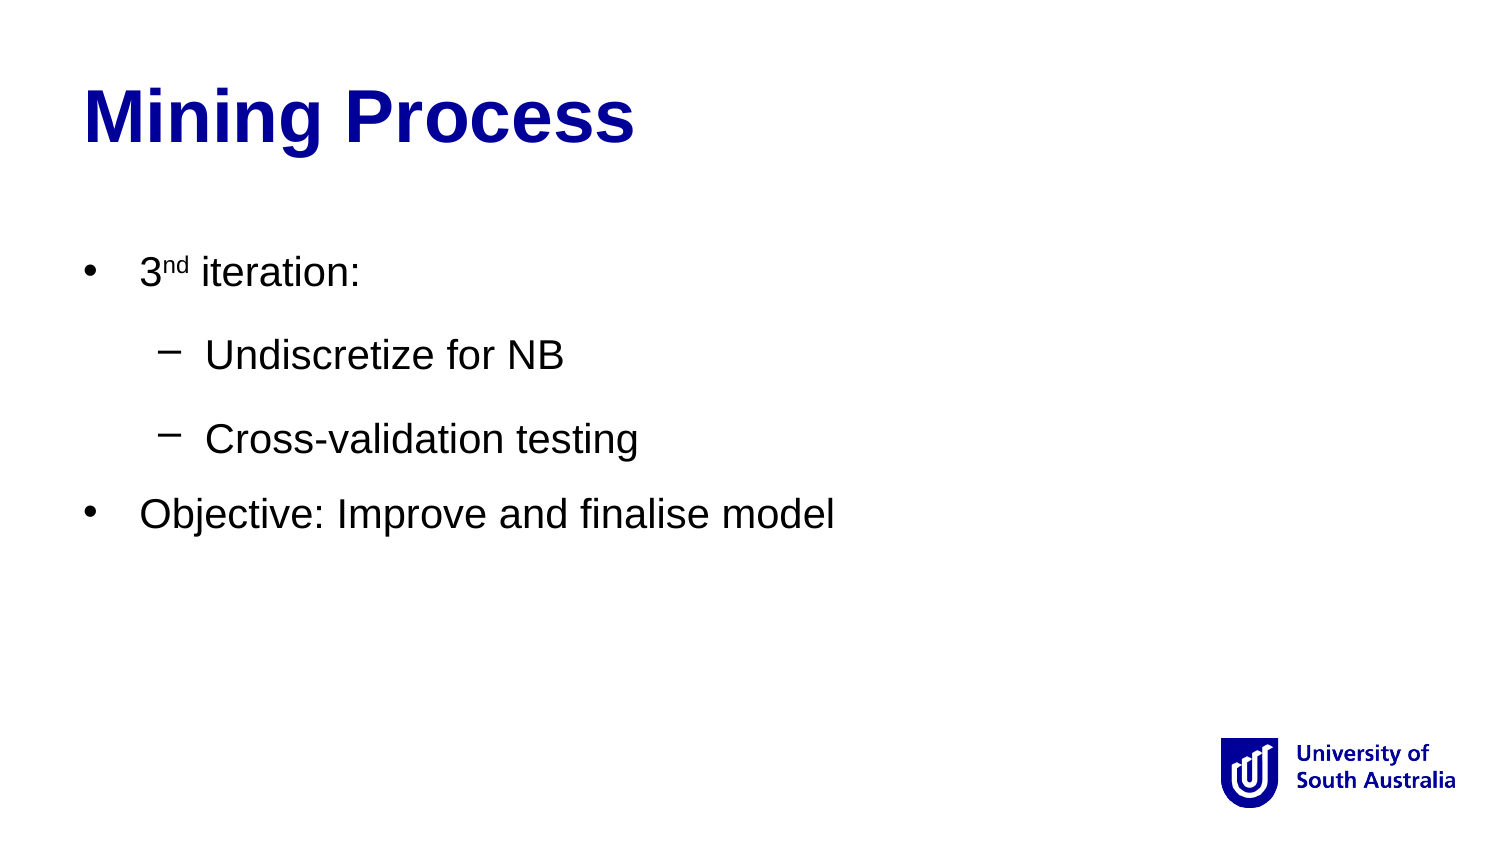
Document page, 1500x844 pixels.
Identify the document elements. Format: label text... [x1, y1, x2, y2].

list 3nd iteration: Undiscretize for NB Cross-validation testing Objective: Improve and finalise model [68, 212, 1427, 772]
picture [1221, 738, 1455, 808]
list Mining Process [68, 70, 1429, 177]
